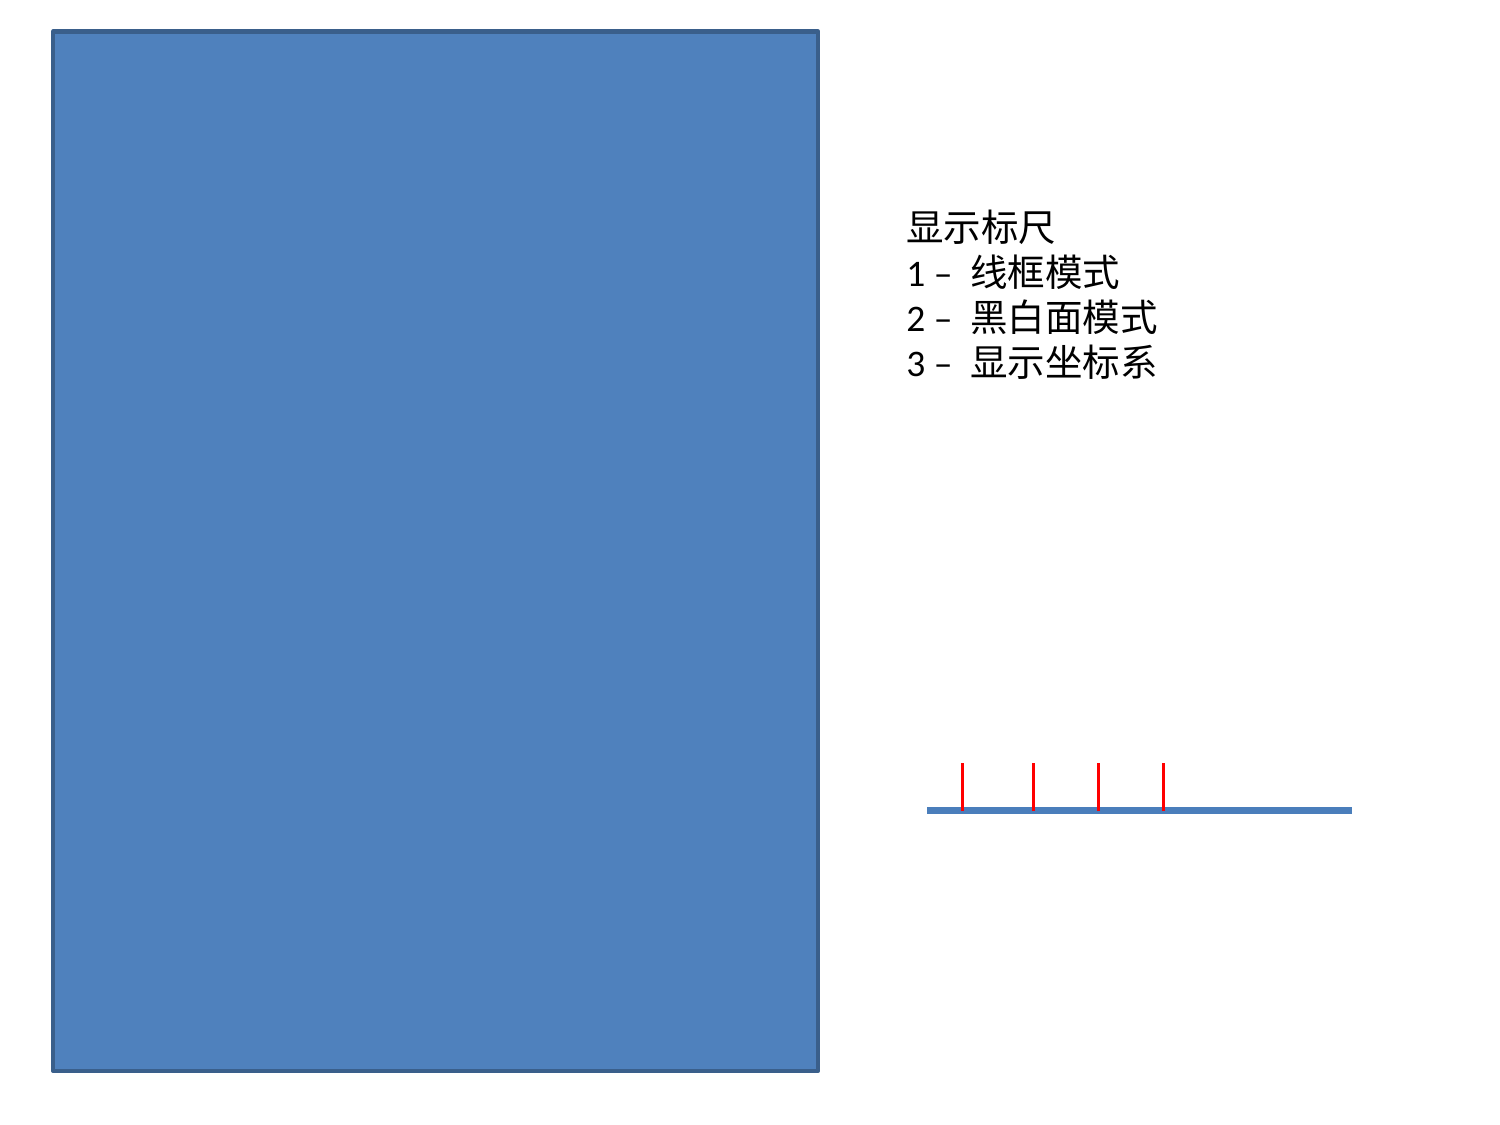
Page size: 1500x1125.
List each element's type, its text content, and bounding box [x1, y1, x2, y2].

text_box [51, 29, 820, 1073]
text_box 显示标尺 1 – 线框模式 2 – 黑白面模式 3 – 显示坐标系 [891, 196, 1400, 391]
